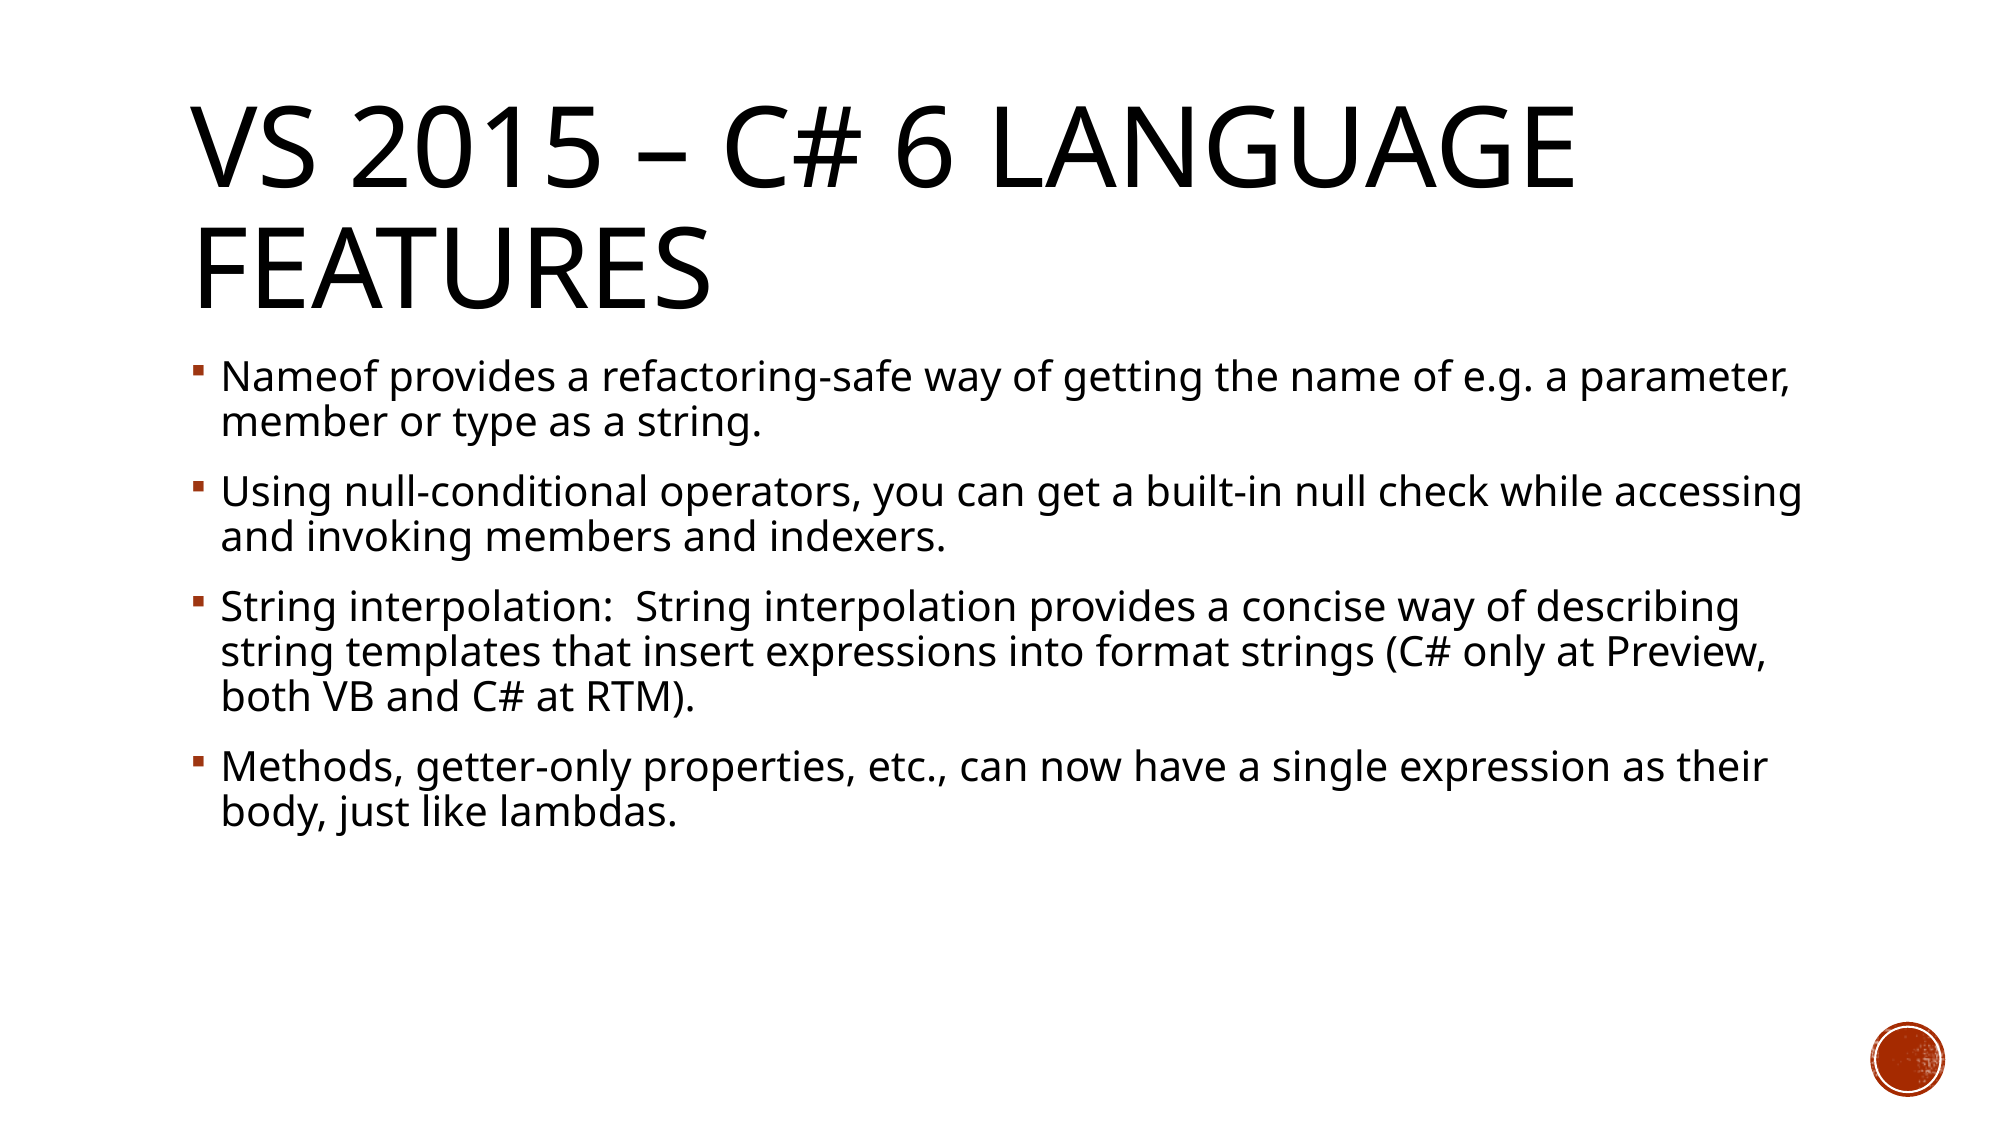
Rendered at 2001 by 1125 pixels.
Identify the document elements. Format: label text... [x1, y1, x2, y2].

list Nameof provides a refactoring-safe way of getting the name of e.g. a parameter, member or type as a string. Using null-conditional operators, you can get a built-in null check while accessing and invoking members and indexers. String interpolation: String interpolation provides a concise way of describing string templates that insert expressions into format strings (C# only at Preview, both VB and C# at RTM). Methods, getter-only properties, etc., can now have a single expression as their body, just like lambdas. [175, 348, 1826, 1013]
title VS 2015 – c# 6 Language Features [175, 79, 1826, 344]
